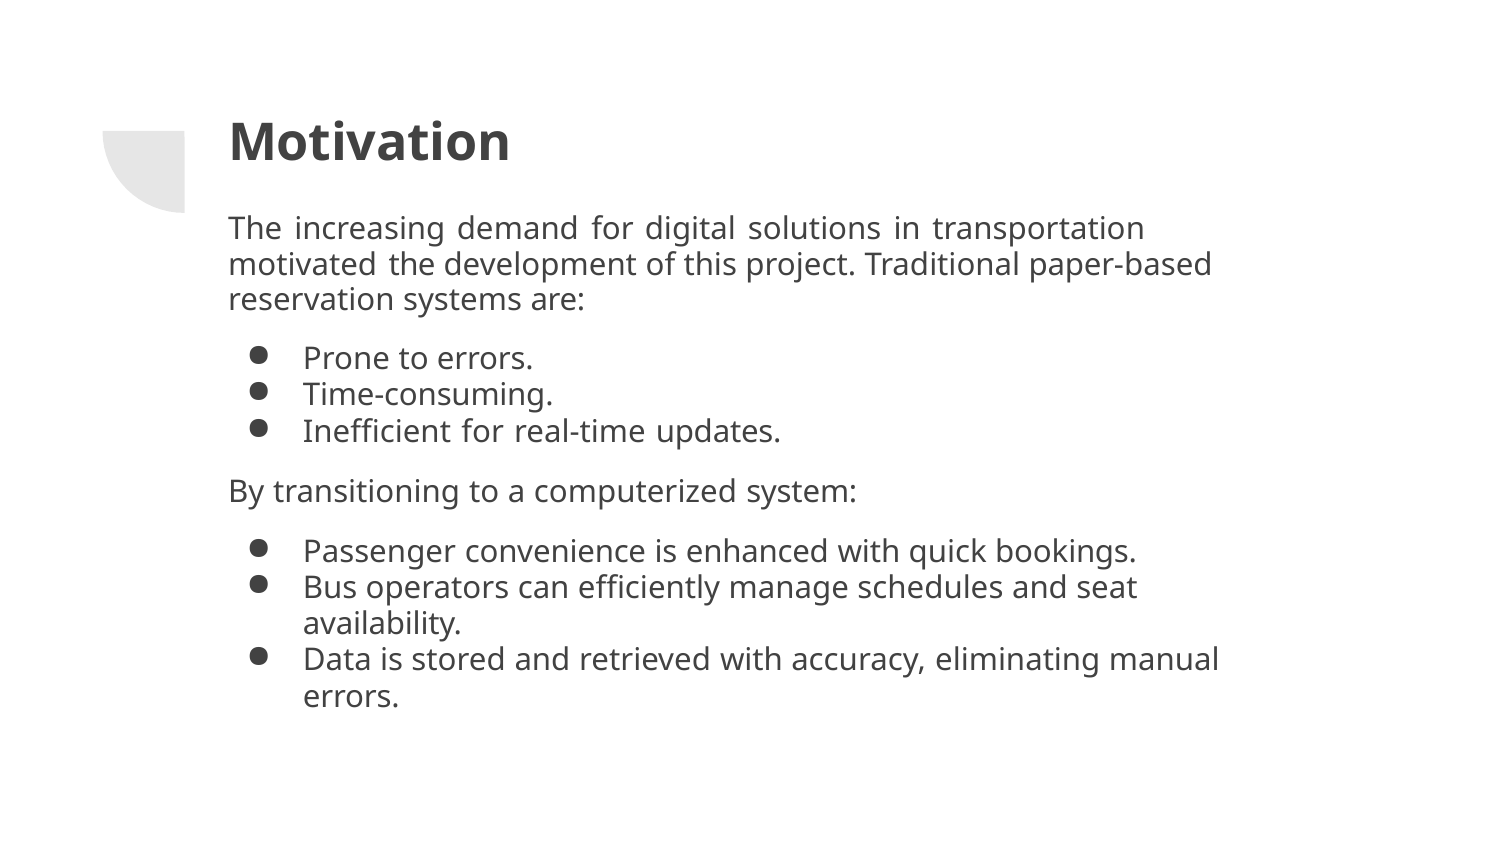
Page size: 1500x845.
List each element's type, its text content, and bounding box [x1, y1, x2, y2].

title Motivation [226, 39, 1274, 205]
list The increasing demand for digital solutions in transportation motivated the development of this project. Traditional paper-based reservation systems are: Prone to errors. Time-consuming. Inefficient for real-time updates. By transitioning to a computerized system: Passenger convenience is enhanced with quick bookings. Bus operators can efficiently manage schedules and seat availability. Data is stored and retrieved with accuracy, eliminating manual errors. [200, 205, 1300, 714]
